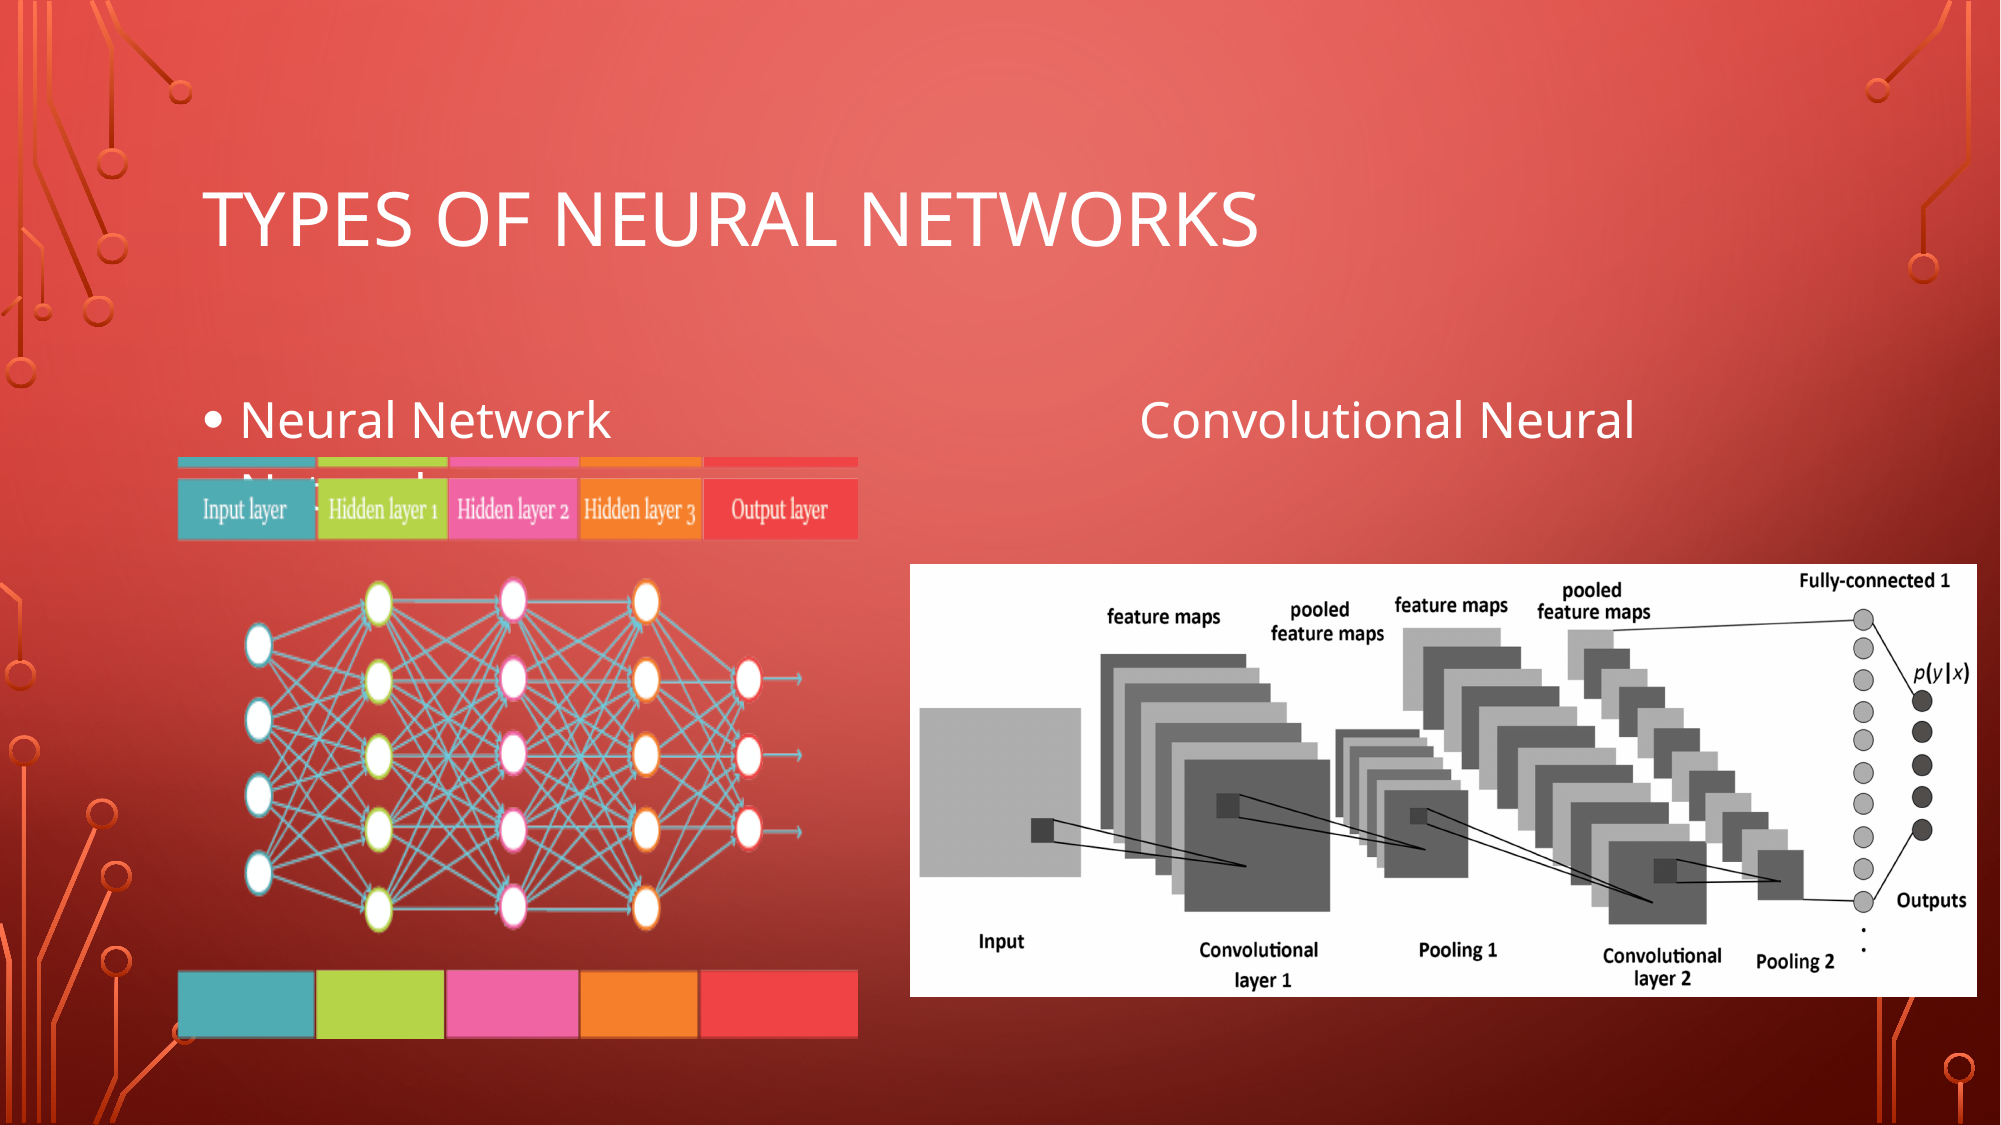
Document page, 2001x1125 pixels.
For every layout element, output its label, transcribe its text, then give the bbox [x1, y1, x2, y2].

picture [177, 457, 858, 1039]
title Types of Neural Networks [187, 101, 1813, 344]
list Neural Network Convolutional Neural Network [187, 369, 1813, 950]
picture [910, 564, 1977, 998]
